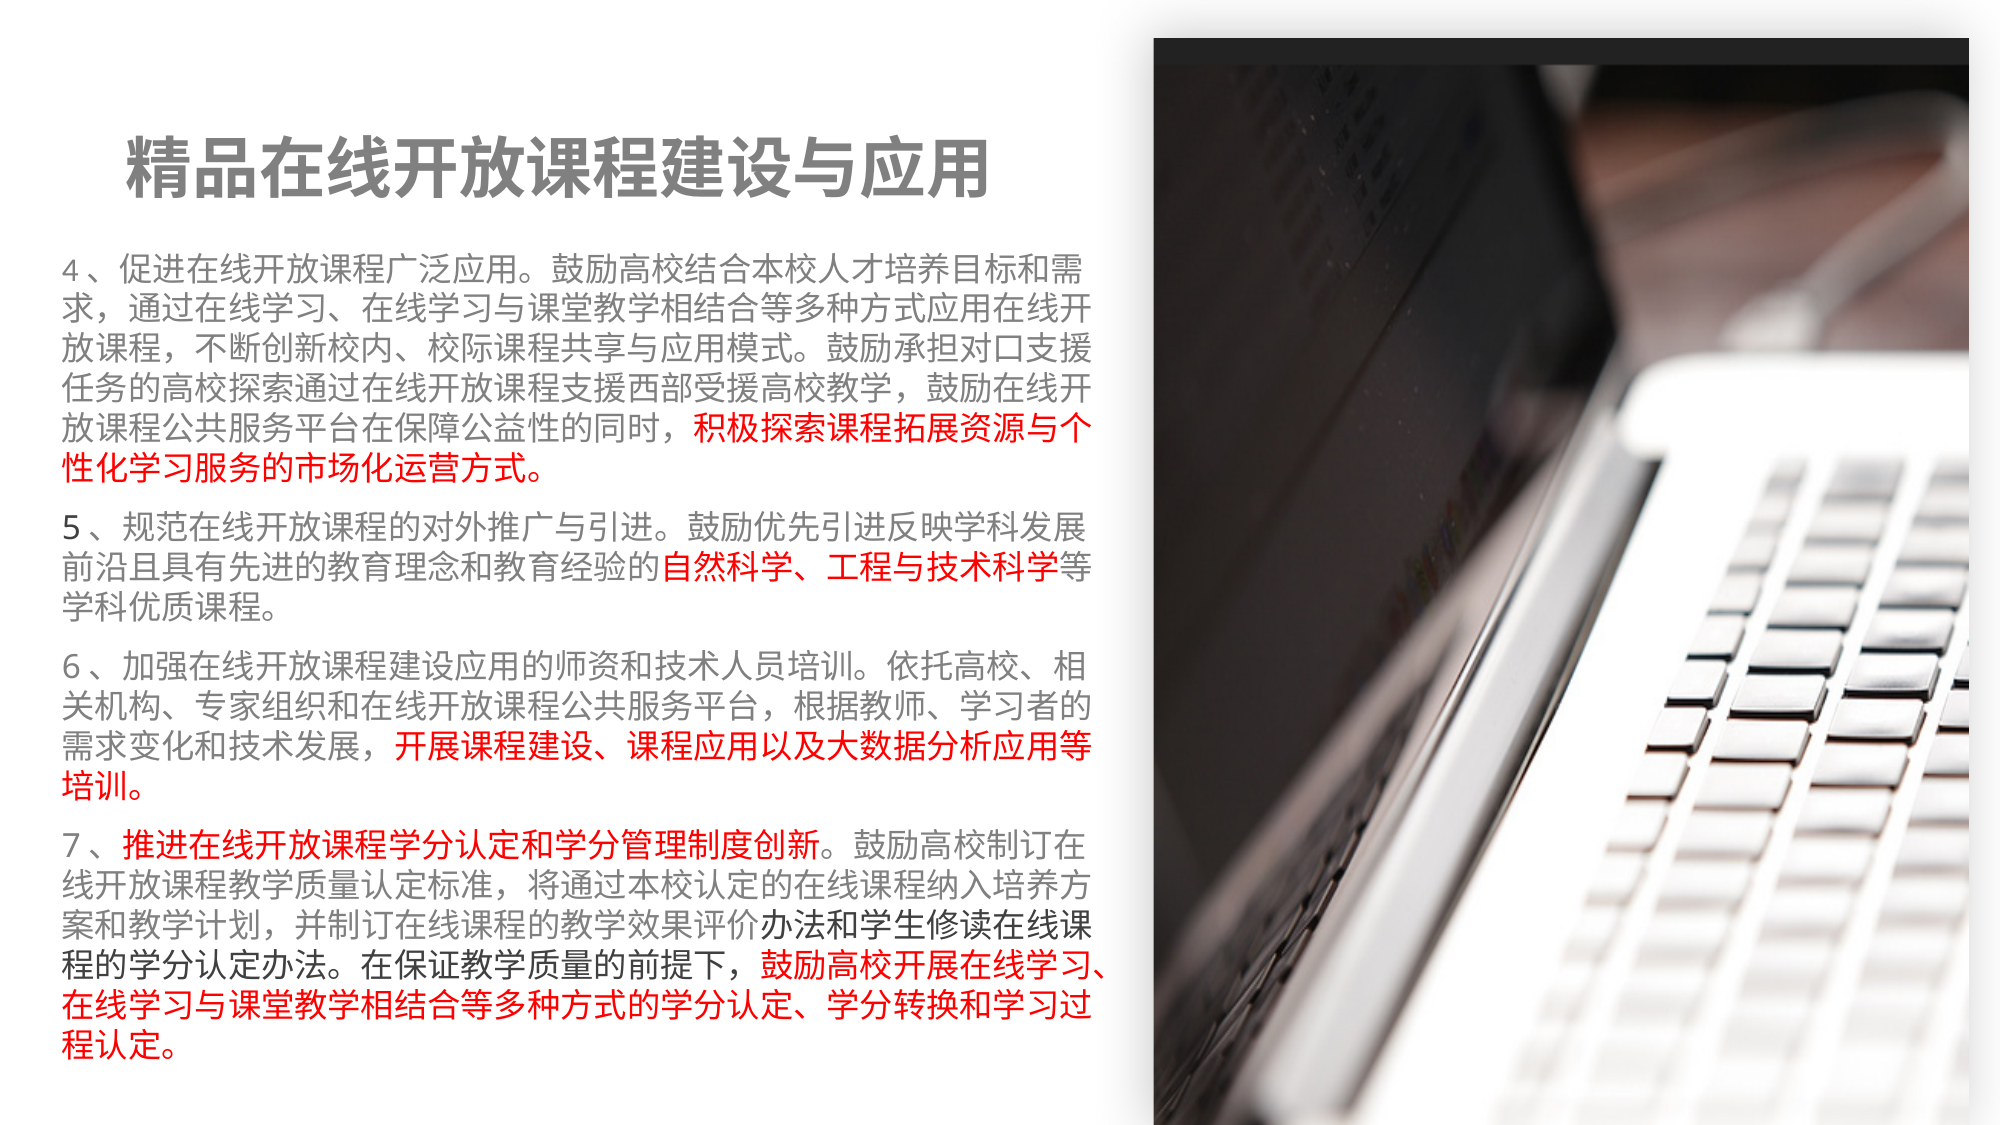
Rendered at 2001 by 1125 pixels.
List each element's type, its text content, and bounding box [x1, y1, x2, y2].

text_box 4、促进在线开放课程广泛应用。鼓励高校结合本校人才培养目标和需求，通过在线学习、在线学习与课堂教学相结合等多种方式应用在线开放课程，不断创新校内、校际课程共享与应用模式。鼓励承担对口支援任务的高校探索通过在线开放课程支援西部受援高校教学，鼓励在线开放课程公共服务平台在保障公益性的同时，积极探索课程拓展资源与个性化学习服务的市场化运营方式。 5、规范在线开放课程的对外推广与引进。鼓励优先引进反映学科发展前沿且具有先进的教育理念和教育经验的自然科学、工程与技术科学等学科优质课程。 6、加强在线开放课程建设应用的师资和技术人员培训。依托高校、相关机构、专家组织和在线开放课程公共服务平台，根据教师、学习者的需求变化和技术发展，开展课程建设、课程应用以及大数据分析应用等培训。 7、推进在线开放课程学分认定和学分管理制度创新。鼓励高校制订在线开放课程教学质量认定标准，将通过本校认定的在线课程纳入培养方案和教学计划，并制订在线课程的教学效果评价办法和学生修读在线课程的学分认定办法。在保证教学质量的前提下，鼓励高校开展在线学习、在线学习与课堂教学相结合等多种方式的学分认定、学分转换和学习过程认定。 [46, 240, 1116, 1123]
text_box [1153, 38, 1969, 1125]
text_box 精品在线开放课程建设与应用 [110, 118, 1154, 217]
